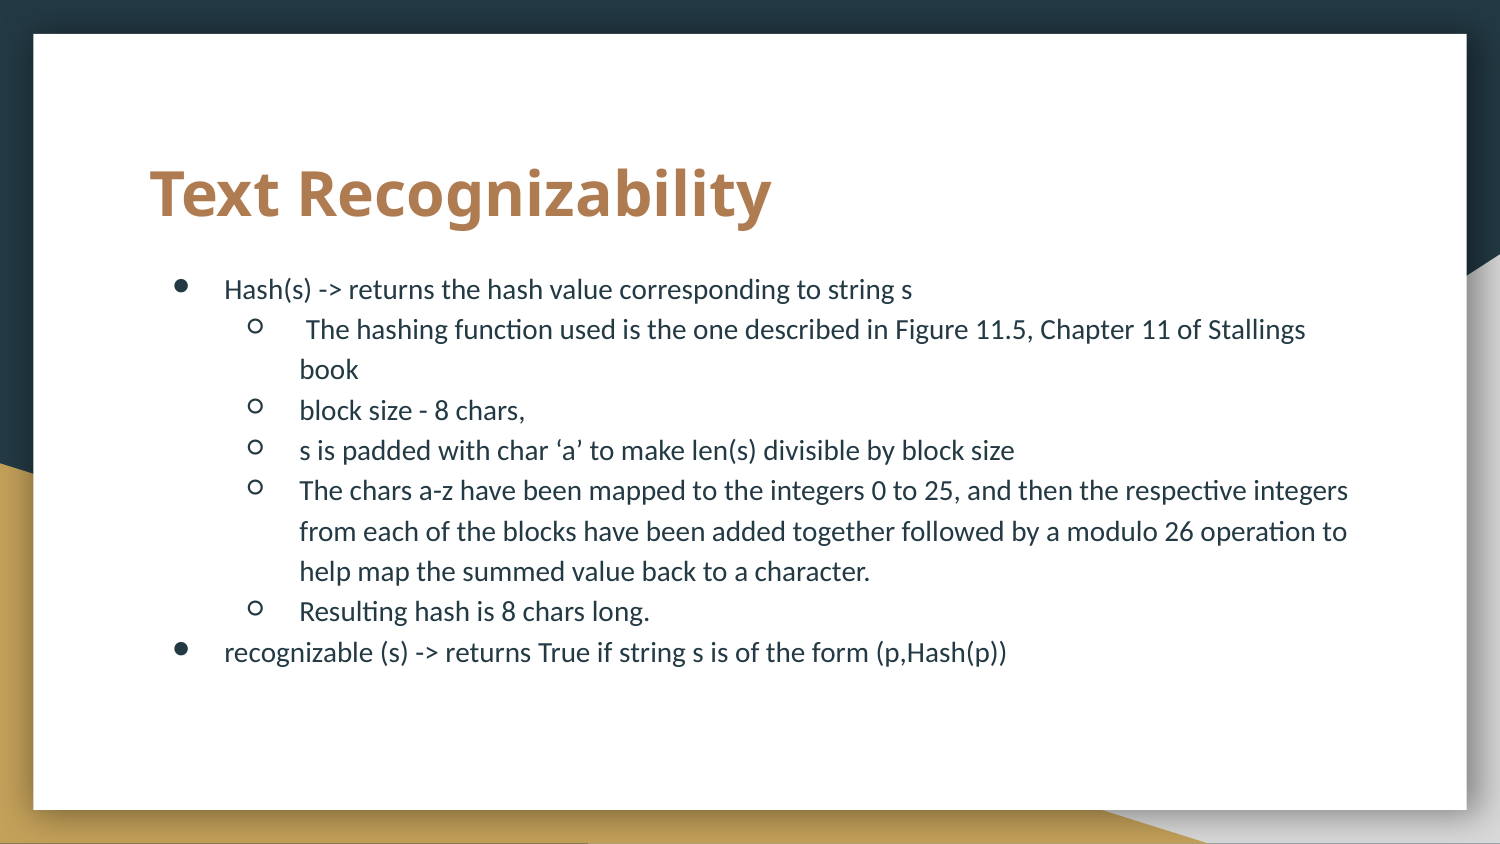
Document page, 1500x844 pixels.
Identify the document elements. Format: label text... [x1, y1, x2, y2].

list Hash(s) -> returns the hash value corresponding to string s The hashing function used is the one described in Figure 11.5, Chapter 11 of Stallings book block size - 8 chars, s is padded with char ‘a’ to make len(s) divisible by block size The chars a-z have been mapped to the integers 0 to 25, and then the respective integers from each of the blocks have been added together followed by a modulo 26 operation to help map the summed value back to a character. Resulting hash is 8 chars long. recognizable (s) -> returns True if string s is of the form (p,Hash(p)) [134, 249, 1366, 729]
title Text Recognizability [134, 138, 1366, 249]
